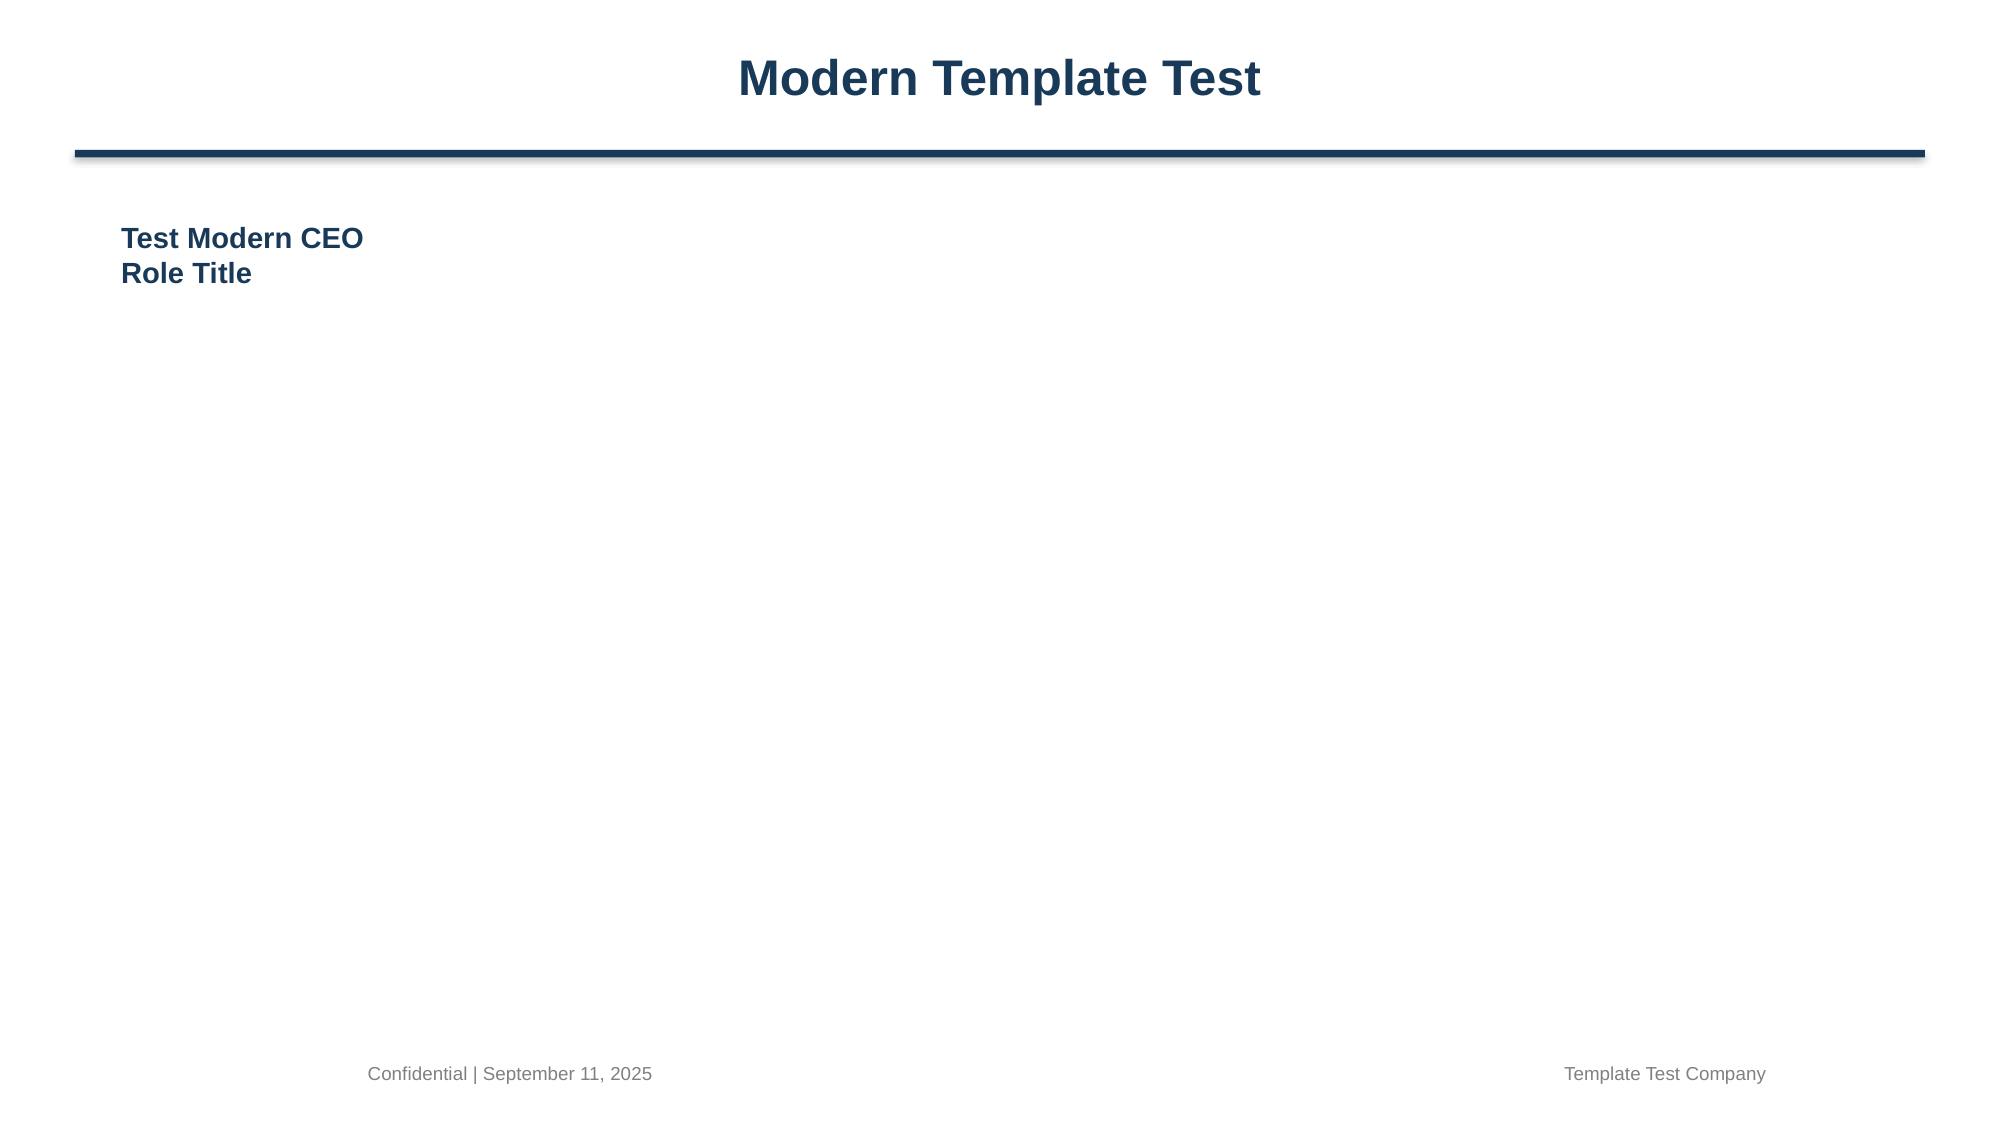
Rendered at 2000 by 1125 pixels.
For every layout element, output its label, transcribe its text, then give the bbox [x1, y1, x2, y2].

text_box [74, 149, 1926, 158]
text_box Confidential | September 11, 2025 [360, 1053, 660, 1091]
text_box Modern Template Test [738, 44, 1262, 105]
text_box Test Modern CEO Role Title [114, 217, 940, 293]
text_box Template Test Company [1556, 1053, 1774, 1091]
